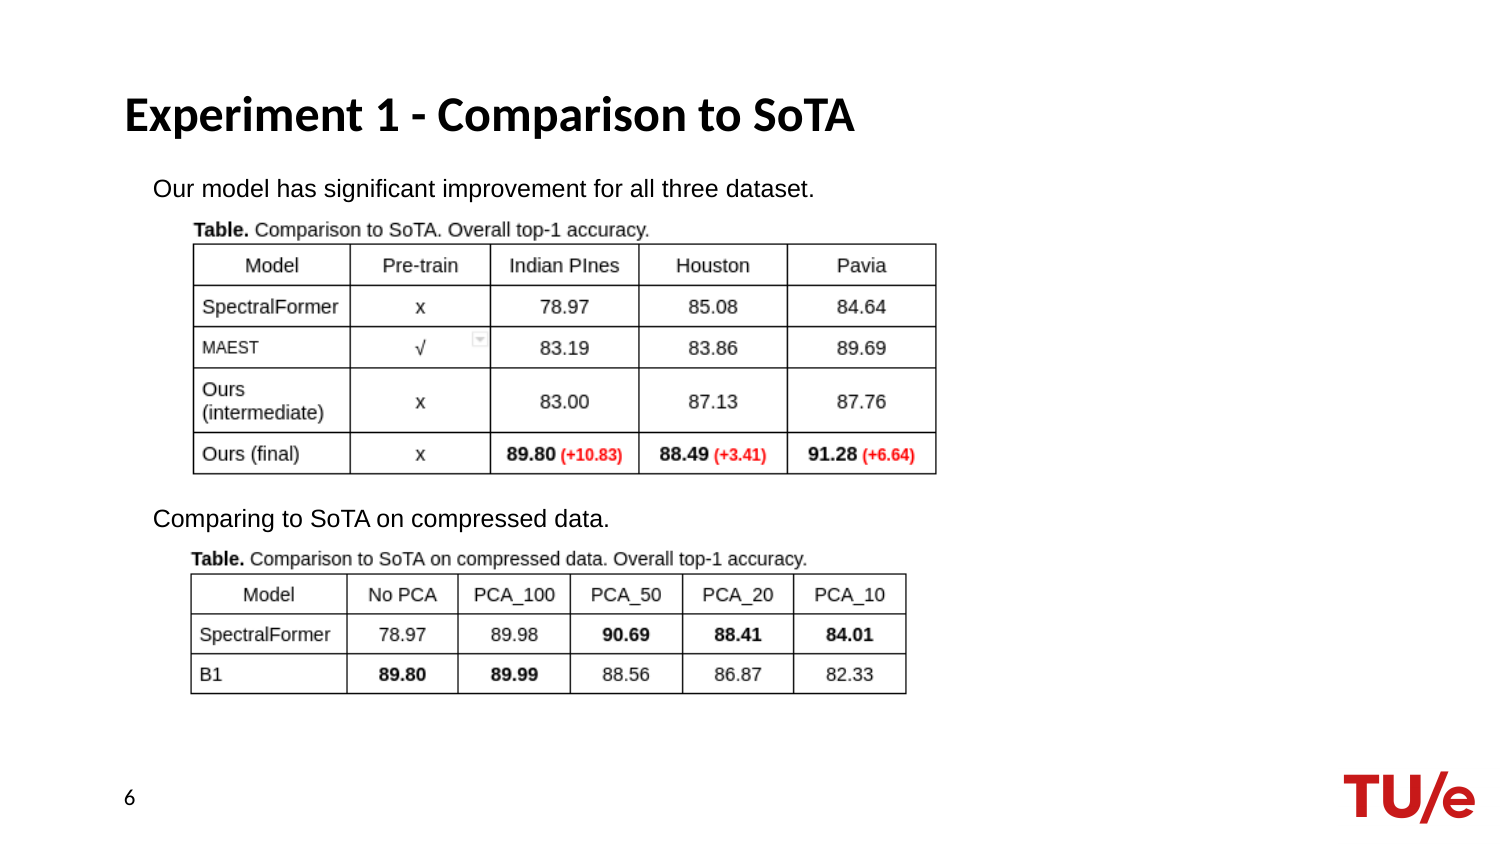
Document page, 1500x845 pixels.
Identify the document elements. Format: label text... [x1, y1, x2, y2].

picture [1338, 750, 1500, 844]
picture [182, 212, 945, 488]
text_box Experiment 1 - Comparison to SoTA [124, 85, 1364, 173]
picture [184, 539, 916, 706]
text_box <number> [0, 749, 183, 844]
text_box Our model has significant improvement for all three dataset. Comparing to SoTA on compressed data. [152, 172, 1403, 730]
